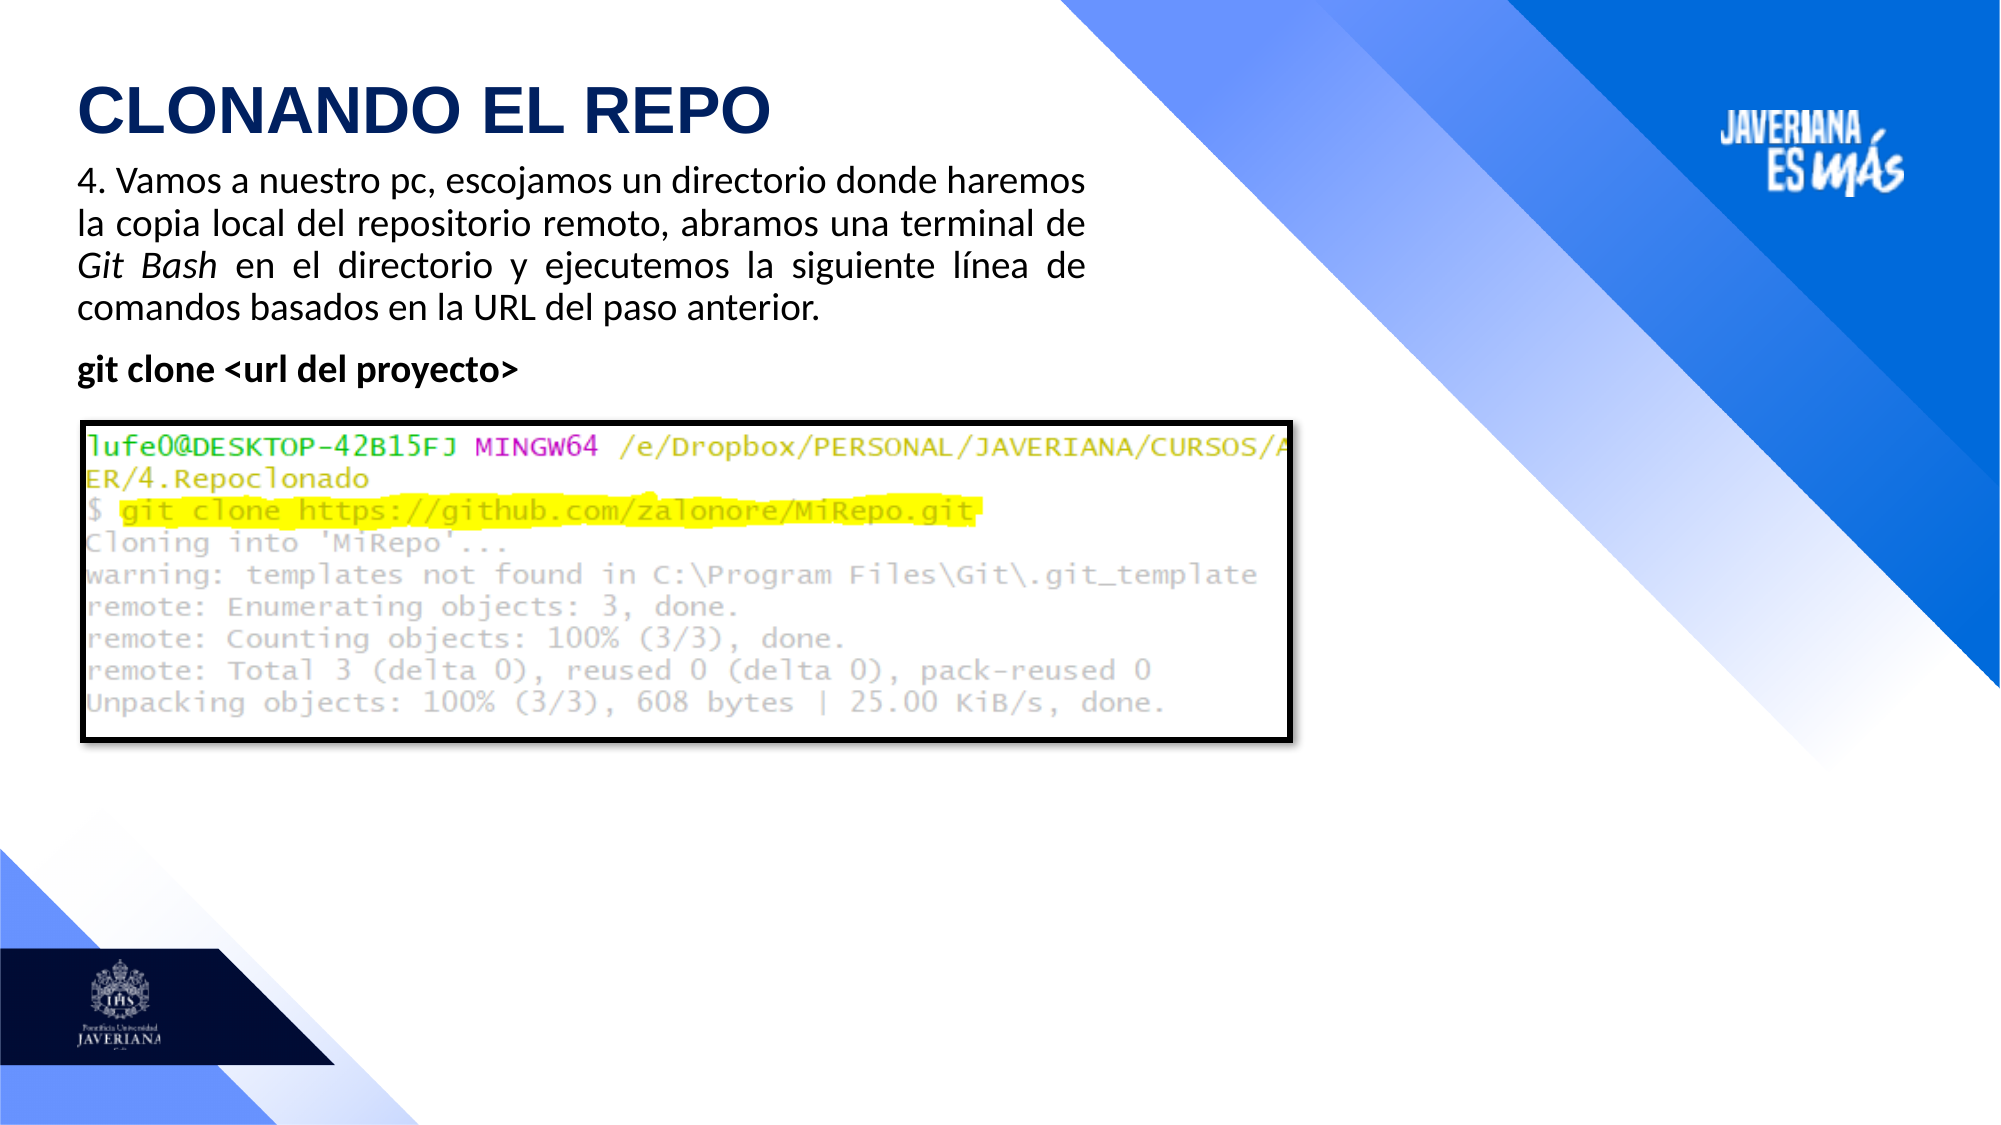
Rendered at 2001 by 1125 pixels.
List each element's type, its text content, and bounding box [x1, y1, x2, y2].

picture [0, 705, 419, 1125]
title CLONANDO EL REPO [62, 68, 971, 152]
picture [1060, 0, 2000, 945]
picture [86, 425, 1287, 737]
list 4. Vamos a nuestro pc, escojamos un directorio donde haremos la copia local del repositorio remoto, abramos una terminal de Git Bash en el directorio y ejecutemos la siguiente línea de comandos basados en la URL del paso anterior. git clone <url del proyecto> [62, 152, 1103, 427]
